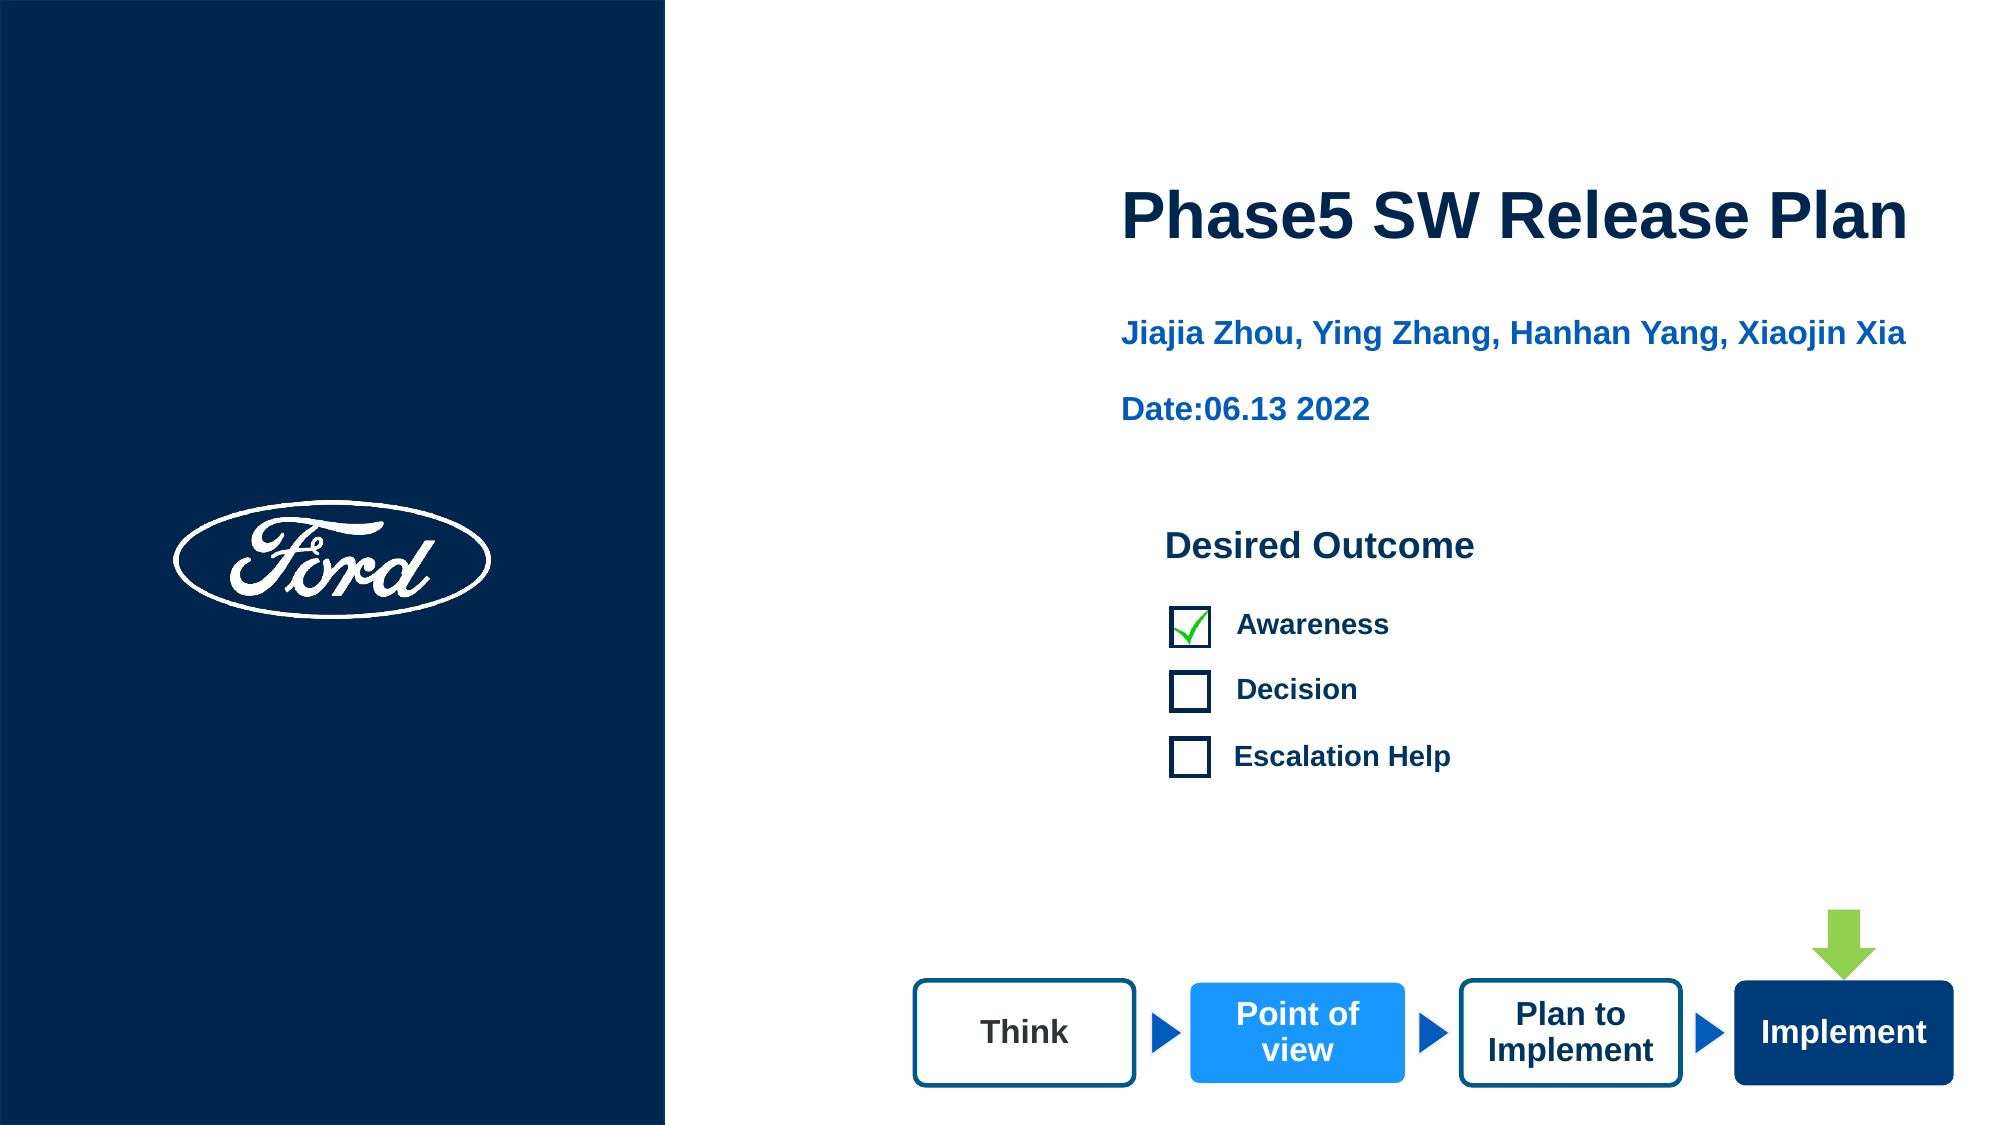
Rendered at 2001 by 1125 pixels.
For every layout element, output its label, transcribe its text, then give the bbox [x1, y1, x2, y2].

text_box Jiajia Zhou, Ying Zhang, Hanhan Yang, Xiaojin Xia [1106, 283, 1975, 380]
text_box Decision [1221, 640, 1521, 707]
text_box [1171, 738, 1210, 777]
text_box [1809, 908, 1879, 980]
text_box Desired Outcome [1150, 495, 1663, 592]
title Phase5 SW Release Plan [1106, 124, 2000, 301]
text_box [1171, 672, 1210, 711]
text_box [914, 980, 1954, 1086]
text_box Awareness [1221, 575, 1521, 640]
picture [1174, 610, 1208, 645]
text_box Escalation Help [1219, 707, 1583, 803]
text_box [1171, 608, 1210, 647]
text_box Date:06.13 2022 [1106, 358, 1661, 455]
picture [173, 500, 491, 619]
